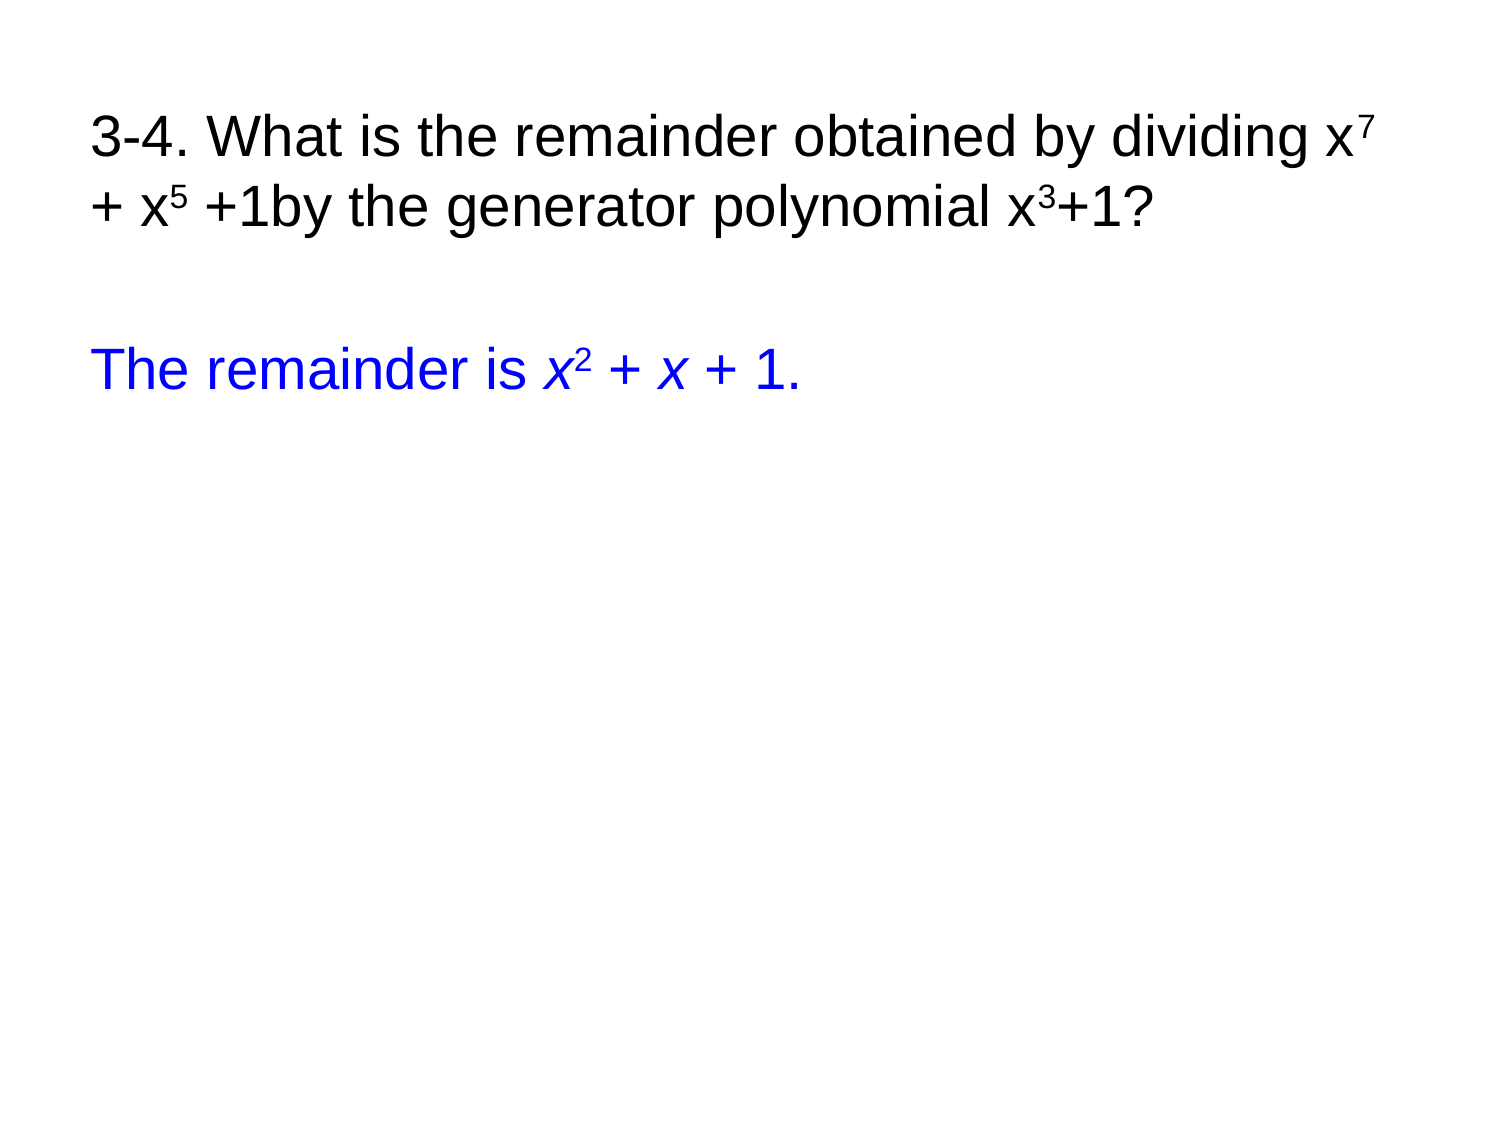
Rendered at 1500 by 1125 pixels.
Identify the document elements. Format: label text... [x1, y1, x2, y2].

list 3-4. What is the remainder obtained by dividing x7 + x5 +1by the generator polynomial x3+1? The remainder is x2 + x + 1. [75, 90, 1425, 1000]
